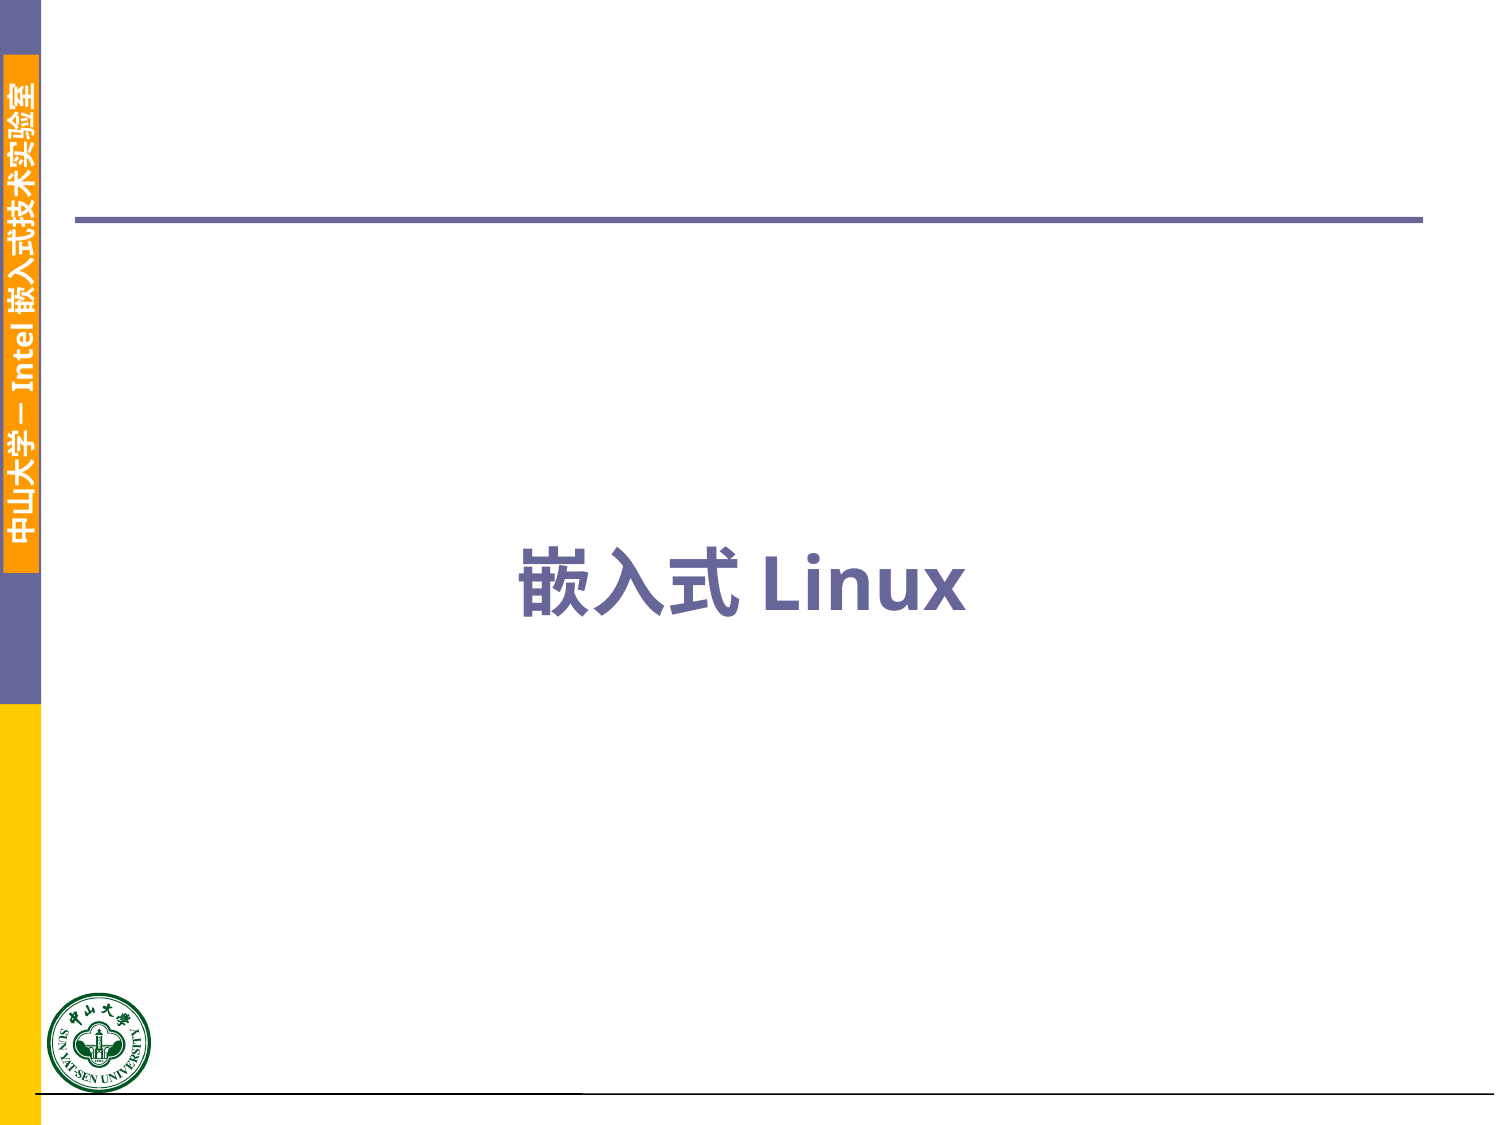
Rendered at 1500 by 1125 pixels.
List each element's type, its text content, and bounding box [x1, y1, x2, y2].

title 嵌入式Linux [76, 408, 1427, 634]
picture [29, 976, 172, 1105]
